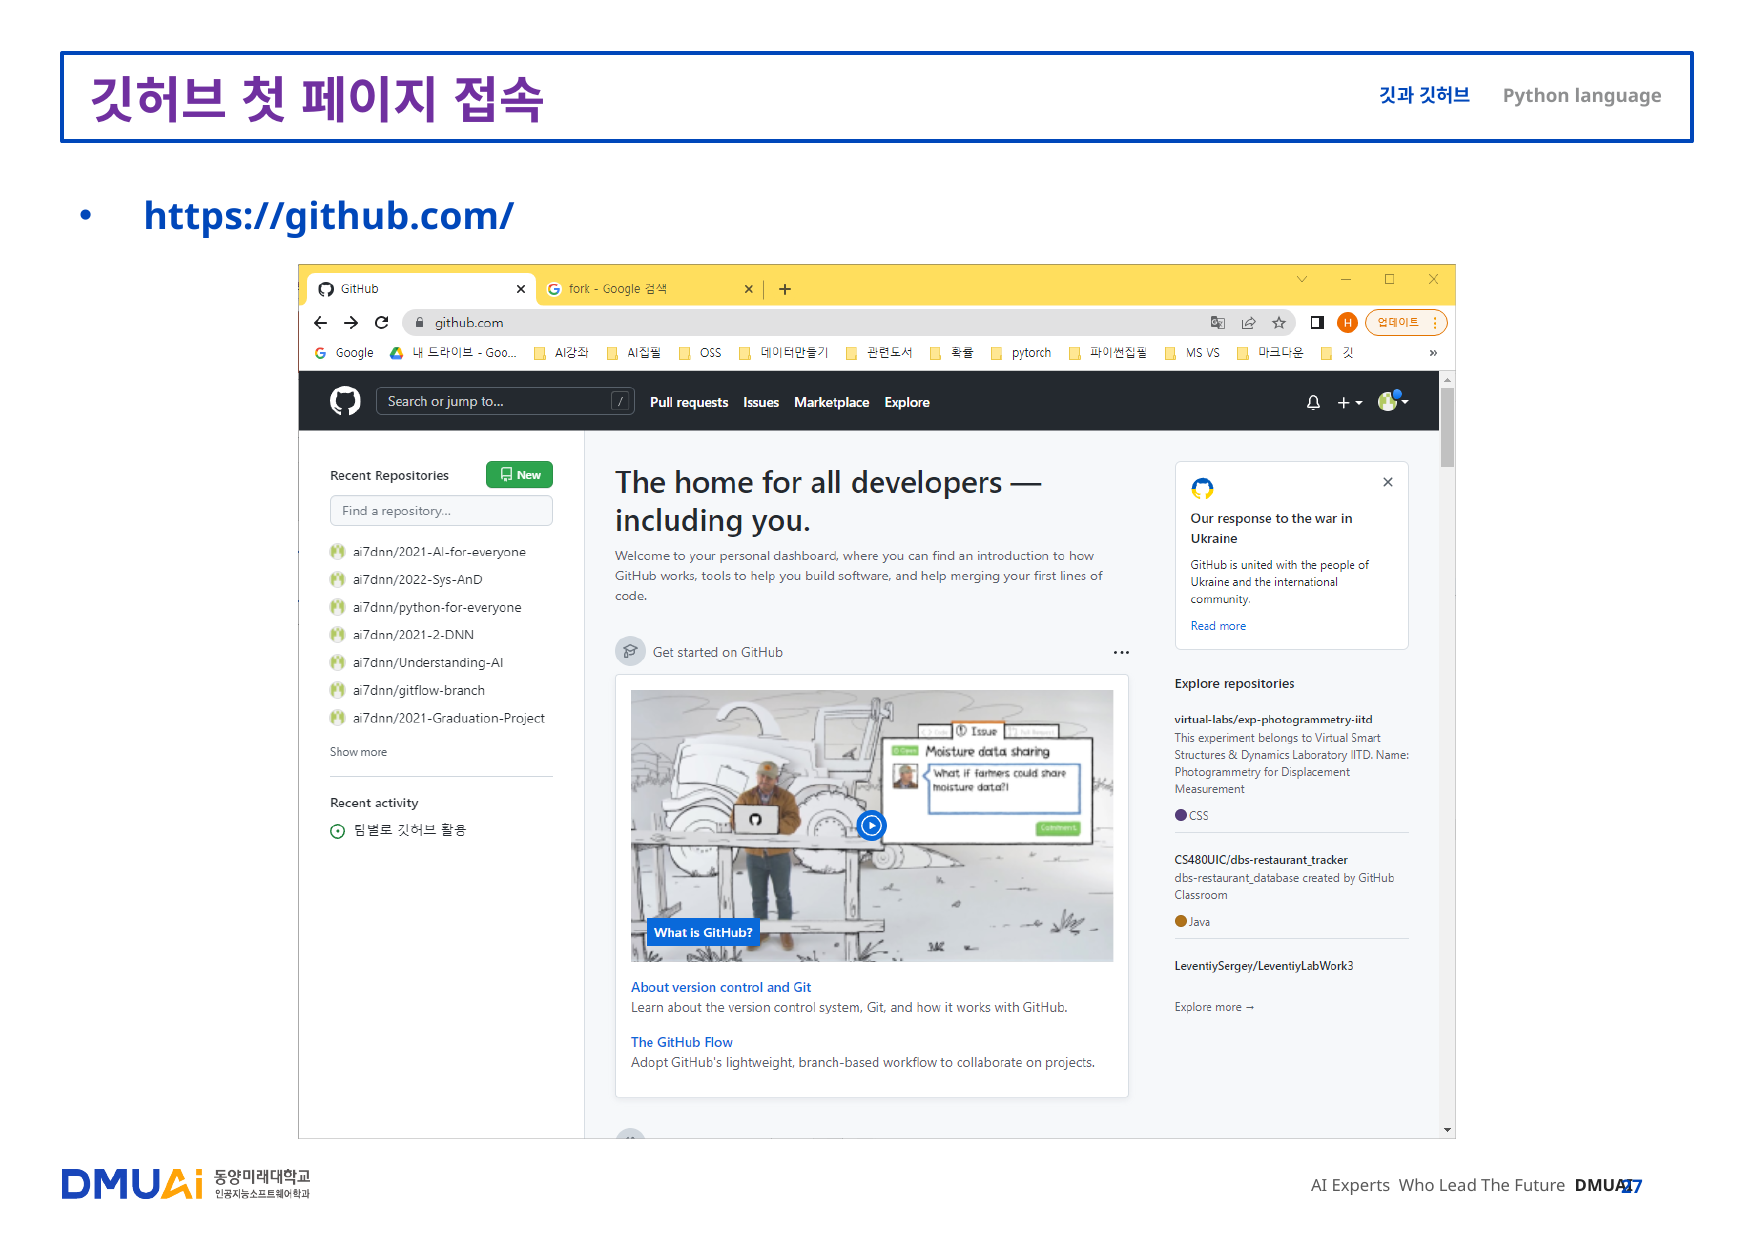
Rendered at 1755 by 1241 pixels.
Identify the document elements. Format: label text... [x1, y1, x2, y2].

title 깃허브 첫 페이지 접속 [72, 69, 1055, 128]
list https://github.com/ [62, 183, 1681, 1140]
picture [298, 264, 1456, 1139]
picture [62, 1169, 310, 1199]
